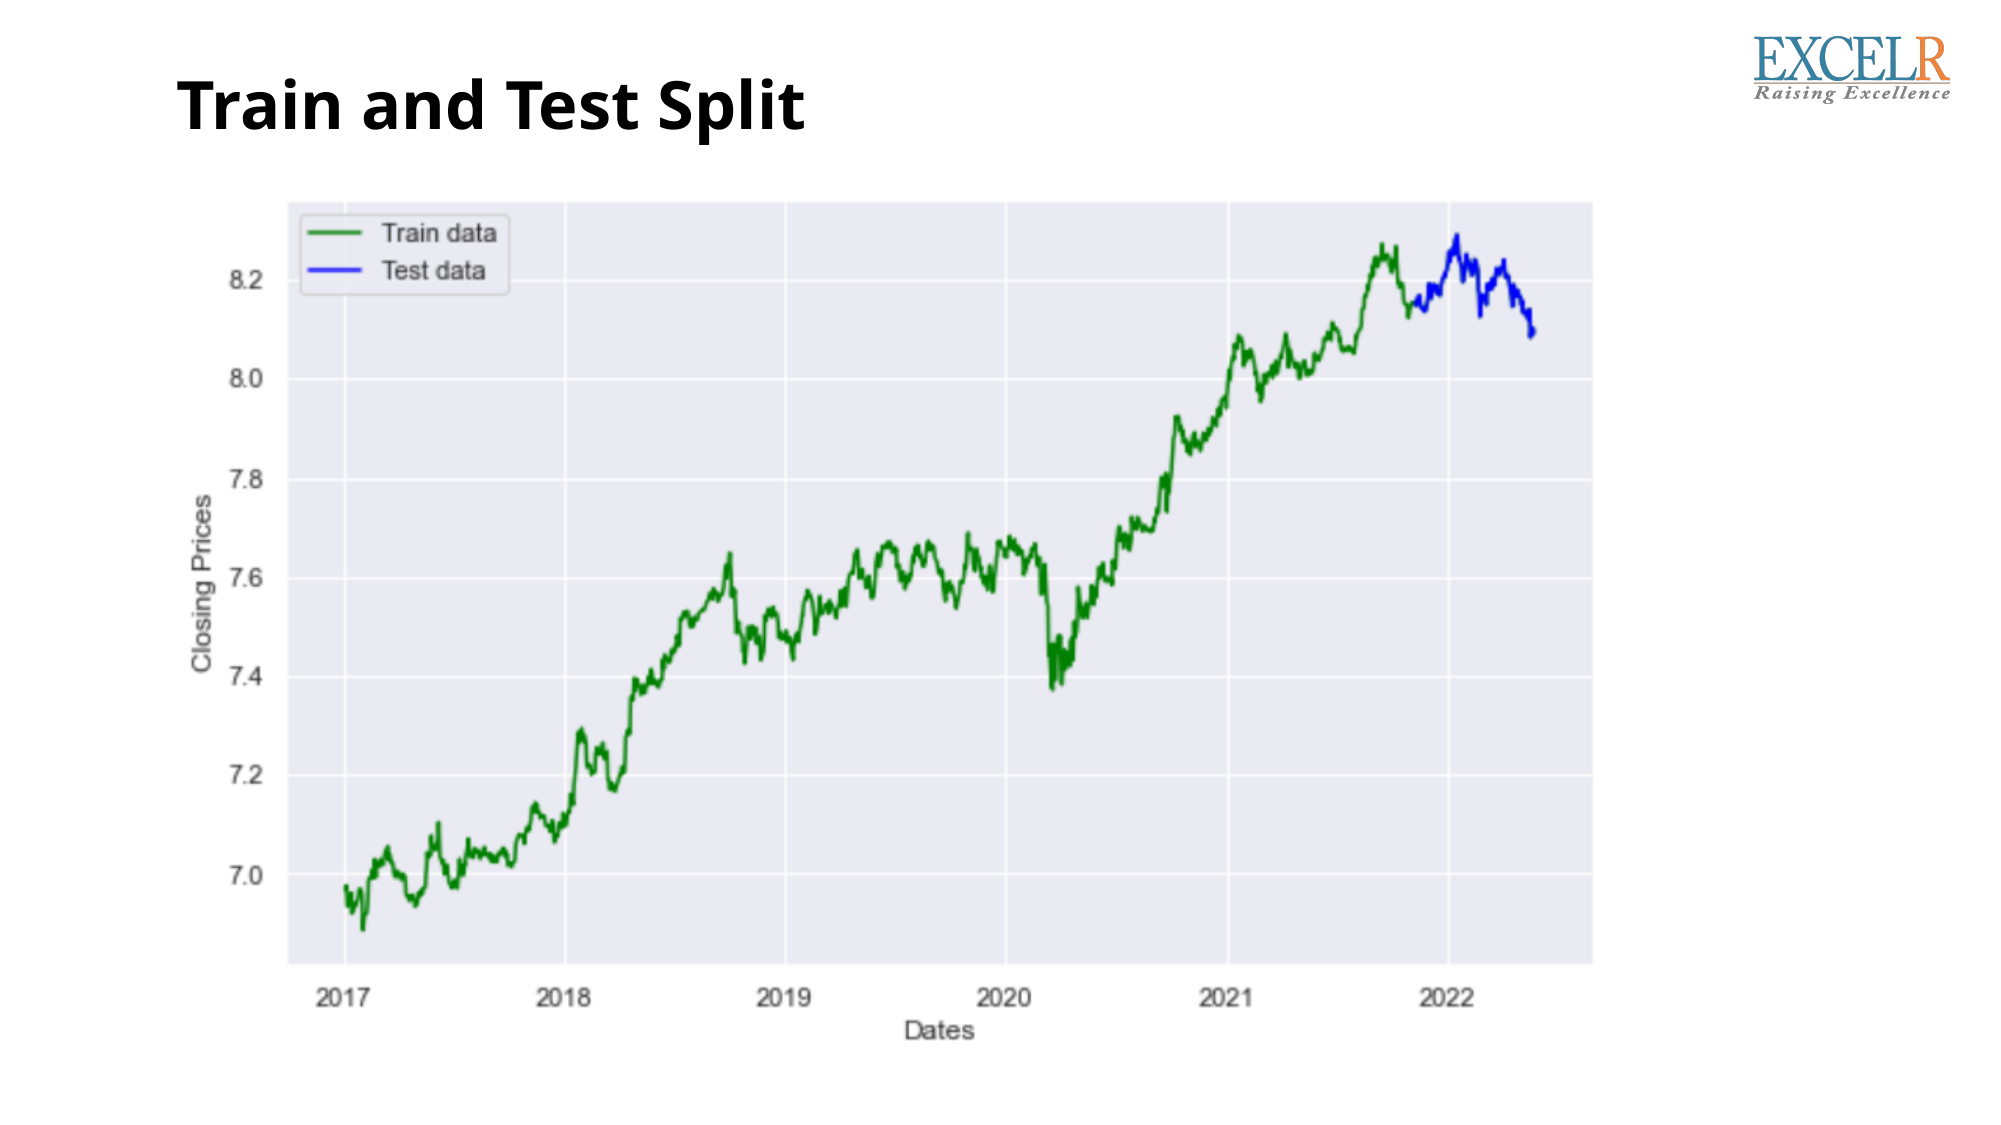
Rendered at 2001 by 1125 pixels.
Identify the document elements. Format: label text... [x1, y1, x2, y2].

text_box Train and Test Split [0, 55, 1028, 151]
picture [166, 182, 1672, 1056]
picture [1754, 36, 1950, 104]
